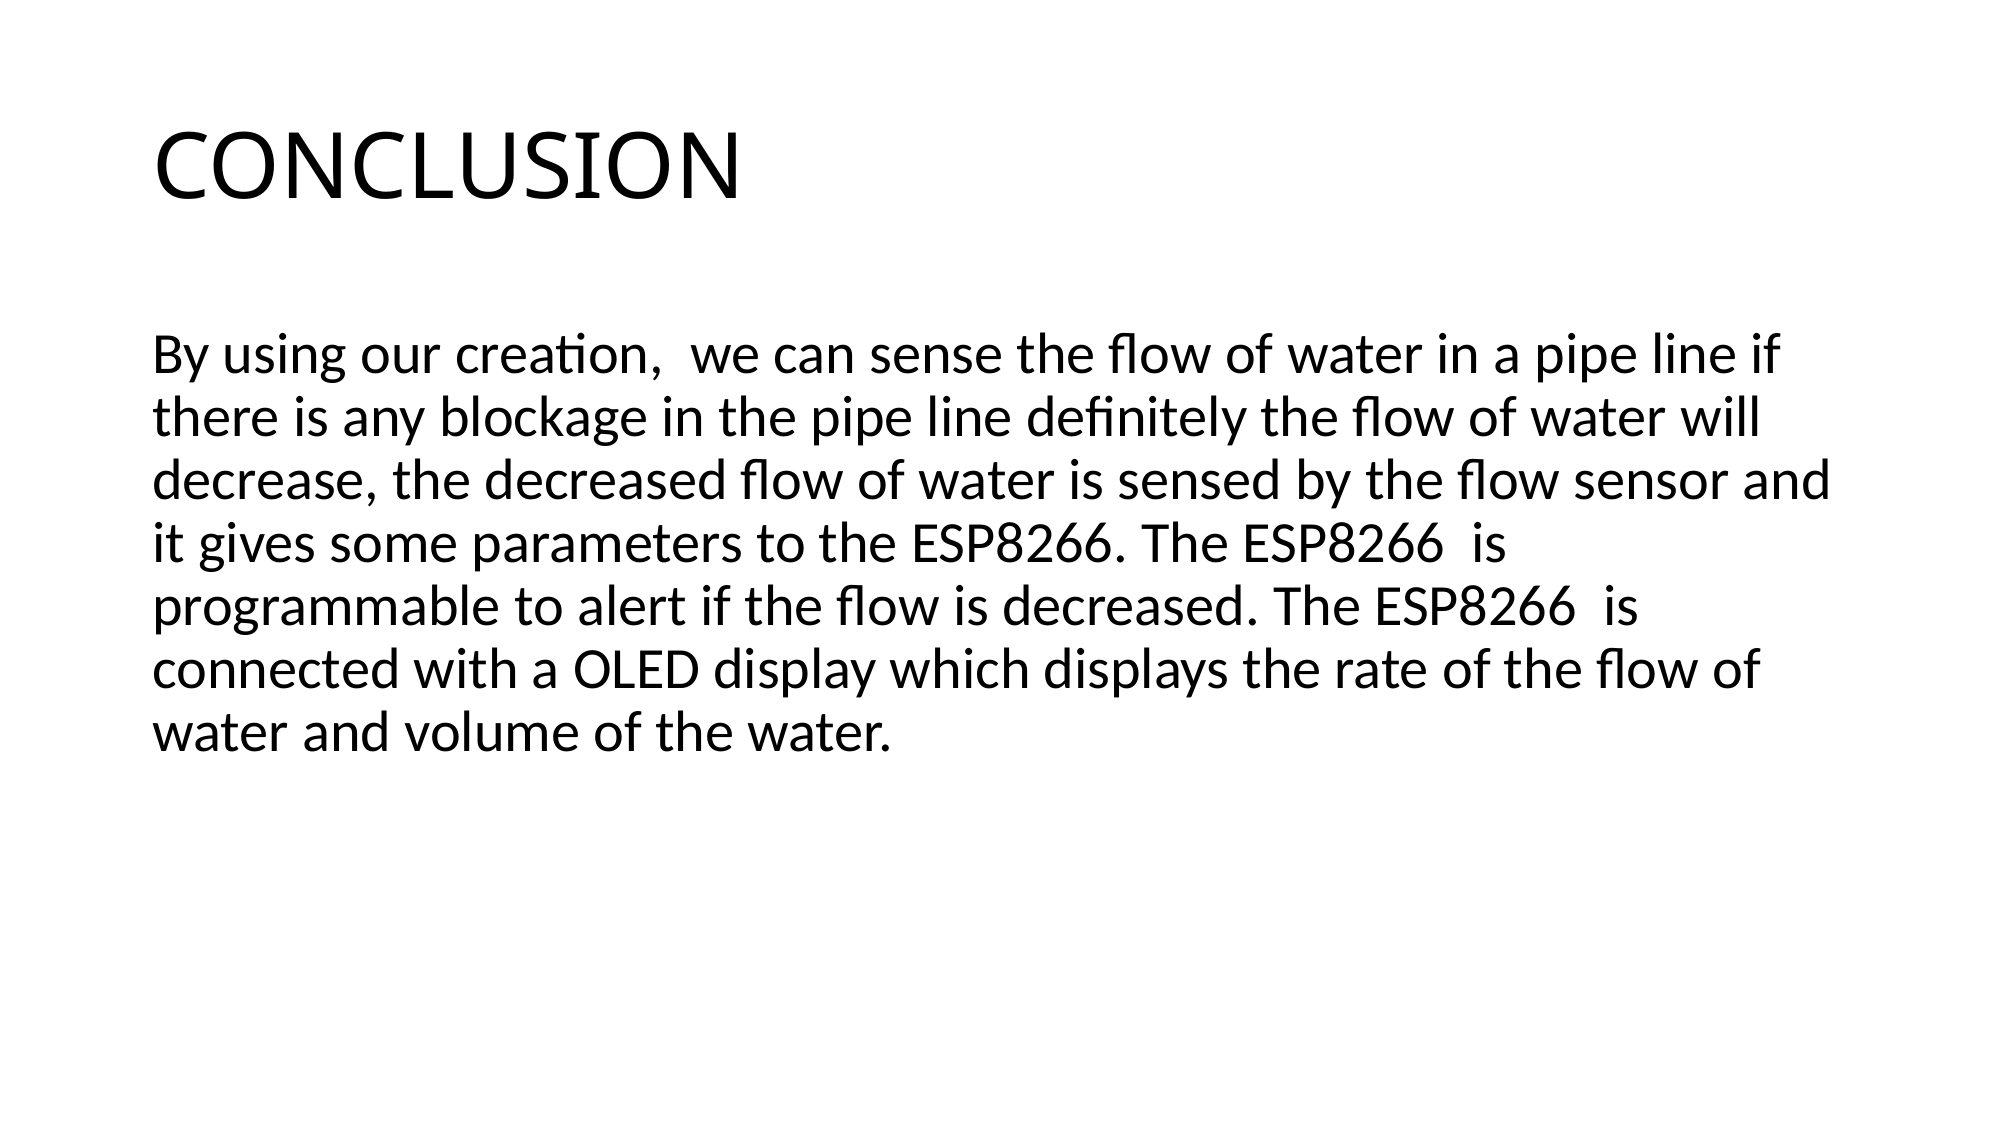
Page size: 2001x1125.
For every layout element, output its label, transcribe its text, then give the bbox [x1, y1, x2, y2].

title CONCLUSION [137, 59, 1863, 278]
list By using our creation, we can sense the flow of water in a pipe line if there is any blockage in the pipe line definitely the flow of water will decrease, the decreased flow of water is sensed by the flow sensor and it gives some parameters to the ESP8266. The ESP8266 is programmable to alert if the flow is decreased. The ESP8266 is connected with a OLED display which displays the rate of the flow of water and volume of the water. [137, 315, 1863, 1030]
